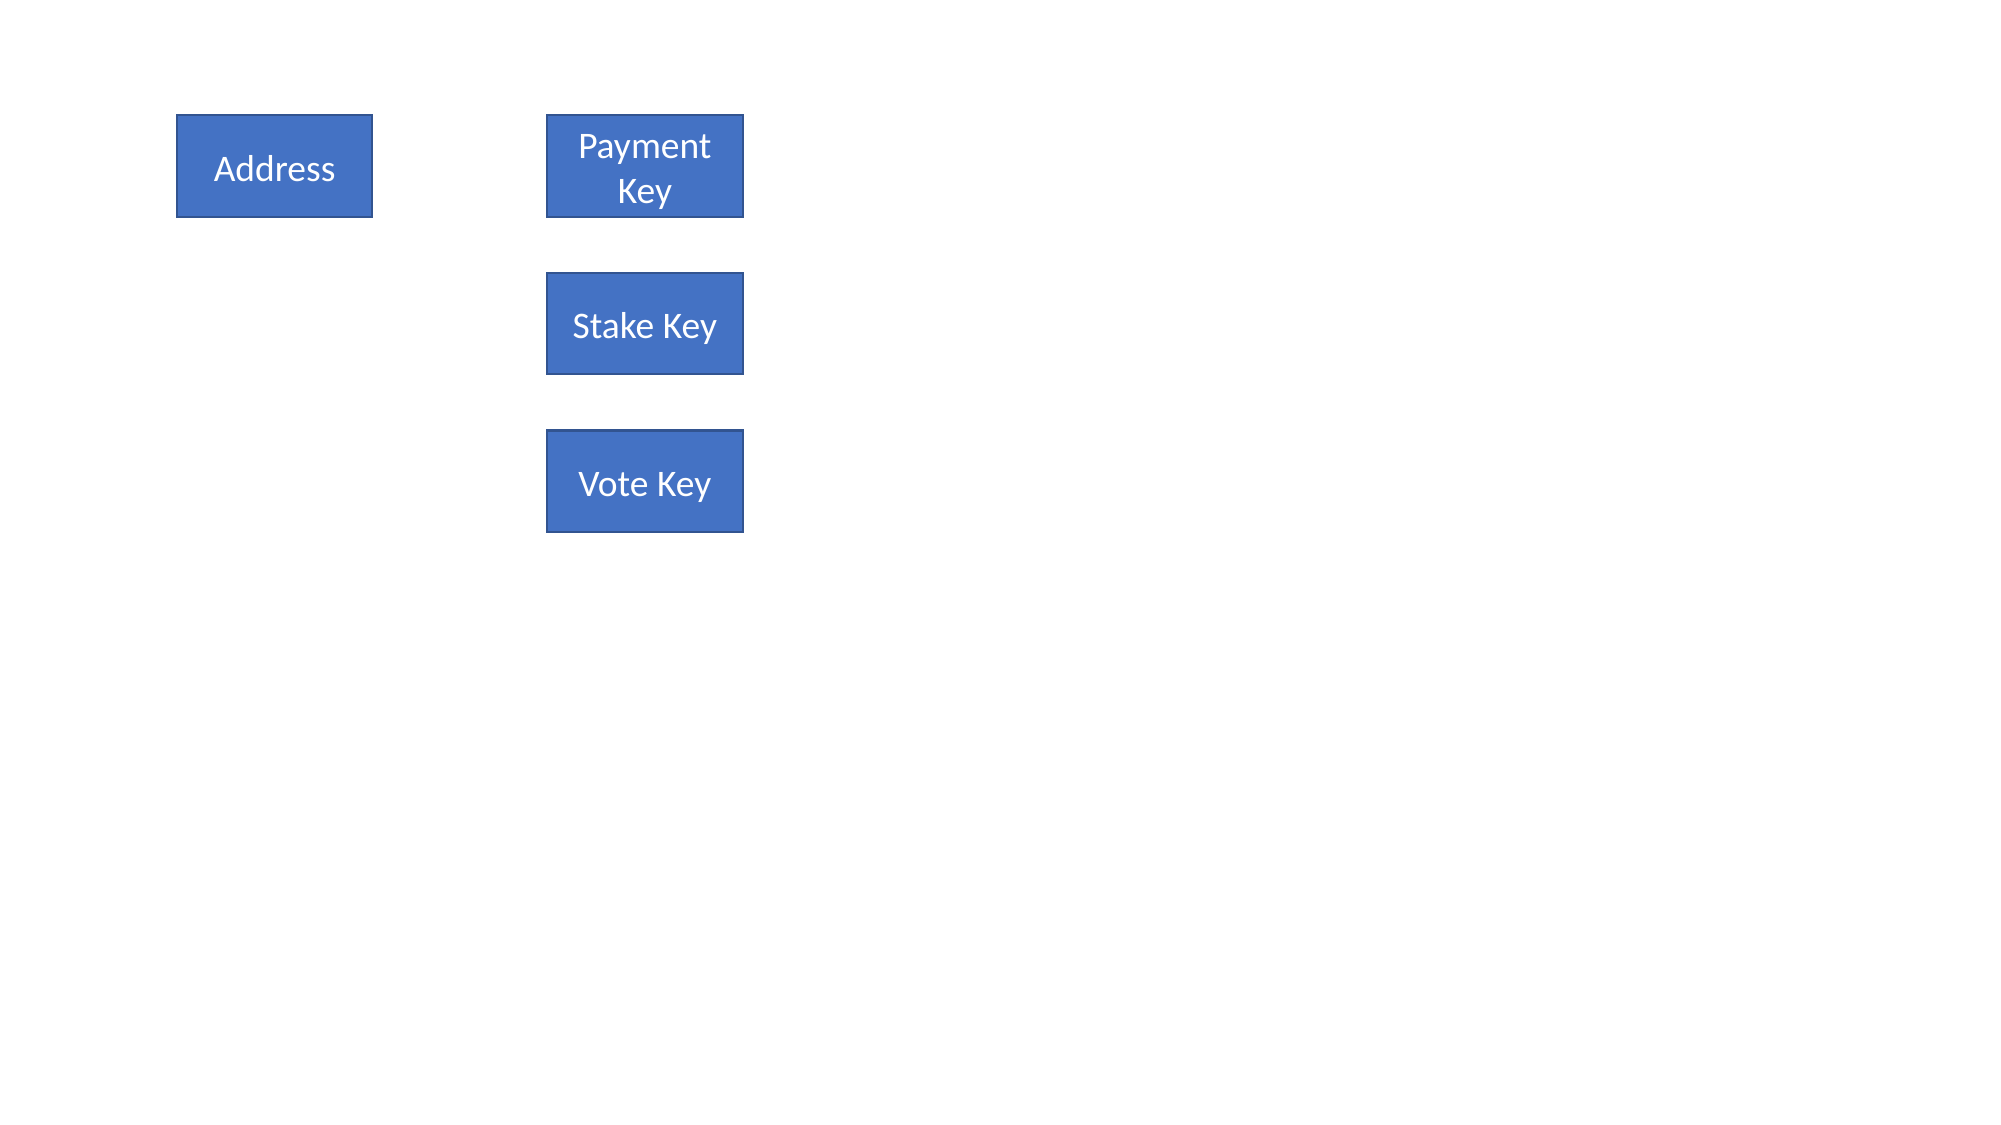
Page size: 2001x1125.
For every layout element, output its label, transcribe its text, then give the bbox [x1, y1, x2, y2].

text_box Vote Key [546, 429, 744, 533]
text_box Stake Key [546, 272, 744, 375]
text_box Address [176, 114, 373, 218]
text_box Payment Key [546, 114, 744, 218]
